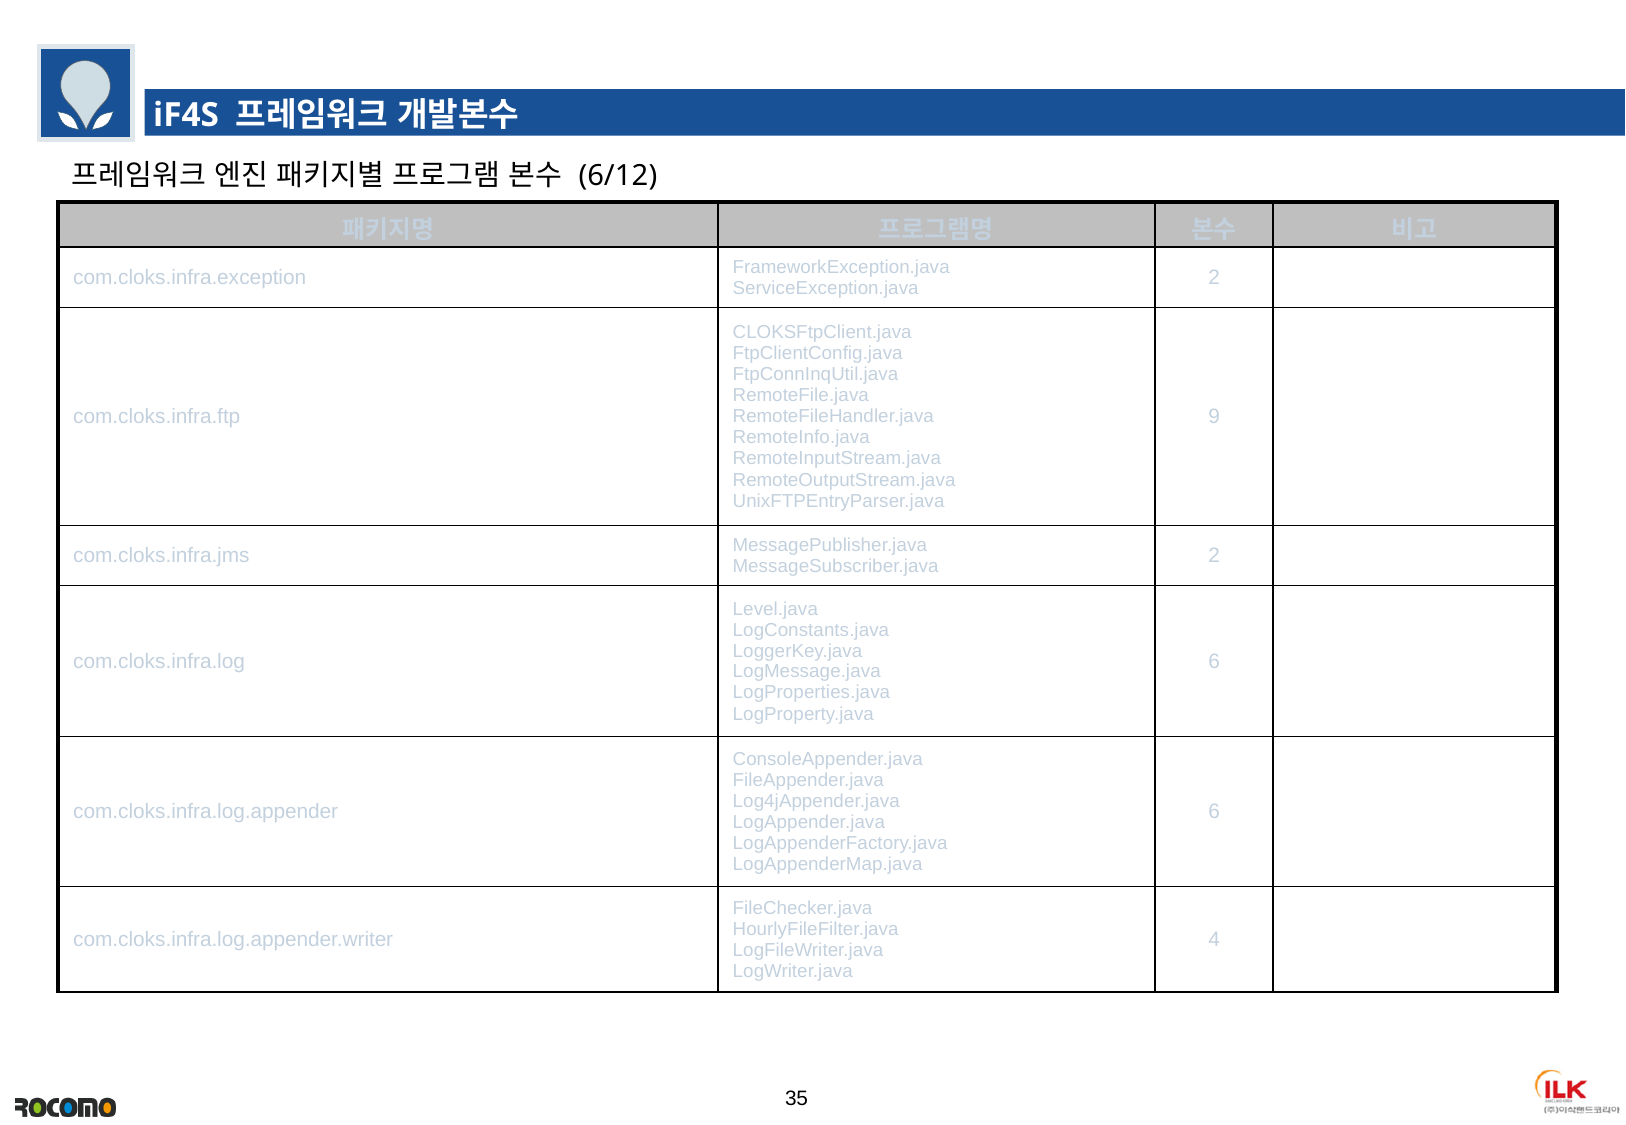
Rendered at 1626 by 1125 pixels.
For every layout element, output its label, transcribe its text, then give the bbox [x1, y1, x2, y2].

text_box iF4S 프레임워크 개발본수 [153, 93, 1622, 134]
table_cell 2 [1156, 526, 1272, 585]
table_cell com.cloks.infra.log.appender.writer [60, 887, 717, 991]
table_cell [1274, 526, 1554, 585]
table_cell [1274, 248, 1554, 307]
table_header 패키지명 [60, 204, 717, 246]
table_header 프로그램명 [719, 204, 1154, 246]
table_cell 6 [1156, 586, 1272, 736]
table_cell 9 [1156, 308, 1272, 525]
table_header 비고 [1274, 204, 1554, 246]
picture [1529, 1066, 1624, 1117]
table_cell FrameworkException.java ServiceException.java [719, 248, 1154, 307]
table_cell 2 [1156, 248, 1272, 307]
table_cell [1274, 586, 1554, 736]
table_cell com.cloks.infra.log.appender [60, 737, 717, 886]
table_cell MessagePublisher.java MessageSubscriber.java [719, 526, 1154, 585]
picture [15, 1097, 116, 1117]
table_cell com.cloks.infra.exception [60, 248, 717, 307]
table_cell [1274, 887, 1554, 991]
table_cell ConsoleAppender.java FileAppender.java Log4jAppender.java LogAppender.java LogAppenderFactory.java LogAppenderMap.java [719, 737, 1154, 886]
table_cell 4 [1156, 887, 1272, 991]
table_cell [1274, 737, 1554, 886]
table_header 본수 [1156, 204, 1272, 246]
text_box 프레임워크 엔진 패키지별 프로그램 본수 (6/12) [56, 148, 1002, 199]
table_cell FileChecker.java HourlyFileFilter.java LogFileWriter.java LogWriter.java [719, 887, 1154, 991]
table_cell [1274, 308, 1554, 525]
table_cell com.cloks.infra.ftp [60, 308, 717, 525]
table_cell CLOKSFtpClient.java FtpClientConfig.java FtpConnInqUtil.java RemoteFile.java RemoteFileHandler.java RemoteInfo.java RemoteInputStream.java RemoteOutputStream.java UnixFTPEntryParser.java [719, 308, 1154, 525]
table_cell com.cloks.infra.jms [60, 526, 717, 585]
table_cell Level.java LogConstants.java LoggerKey.java LogMessage.java LogProperties.java LogProperty.java [719, 586, 1154, 736]
table_cell com.cloks.infra.log [60, 586, 717, 736]
table_cell 6 [1156, 737, 1272, 886]
